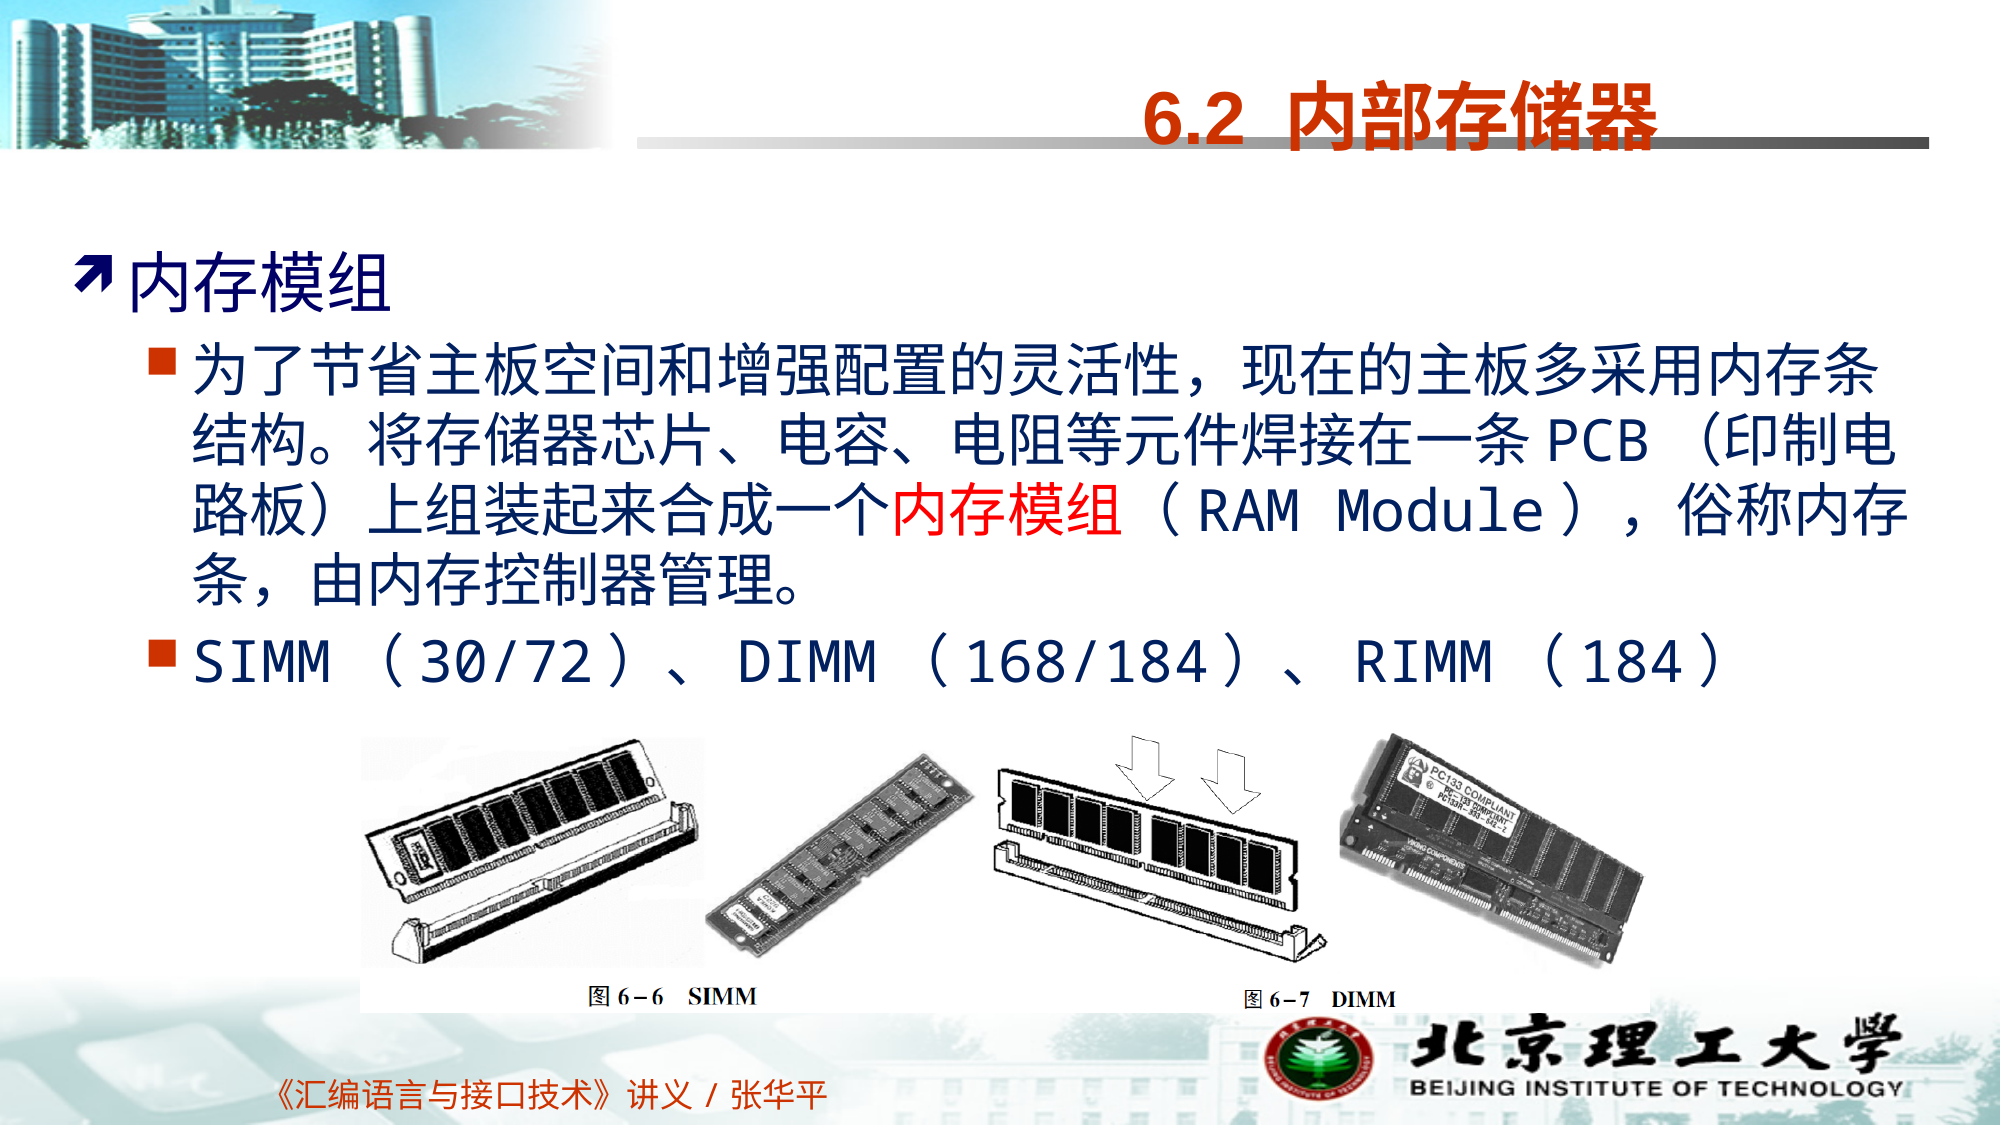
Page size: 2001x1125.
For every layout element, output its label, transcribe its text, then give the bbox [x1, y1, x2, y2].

list 内存模组 为了节省主板空间和增强配置的灵活性，现在的主板多采用内存条结构。将存储器芯片、电容、电阻等元件焊接在一条PCB（印制电路板）上组装起来合成一个内存模组（RAM Module），俗称内存条，由内存控制器管理。 SIMM（30/72）、DIMM（168/184）、RIMM（184） [55, 233, 1934, 1024]
picture [0, 0, 2000, 1125]
title 6.2 内部存储器 [409, 45, 1675, 185]
